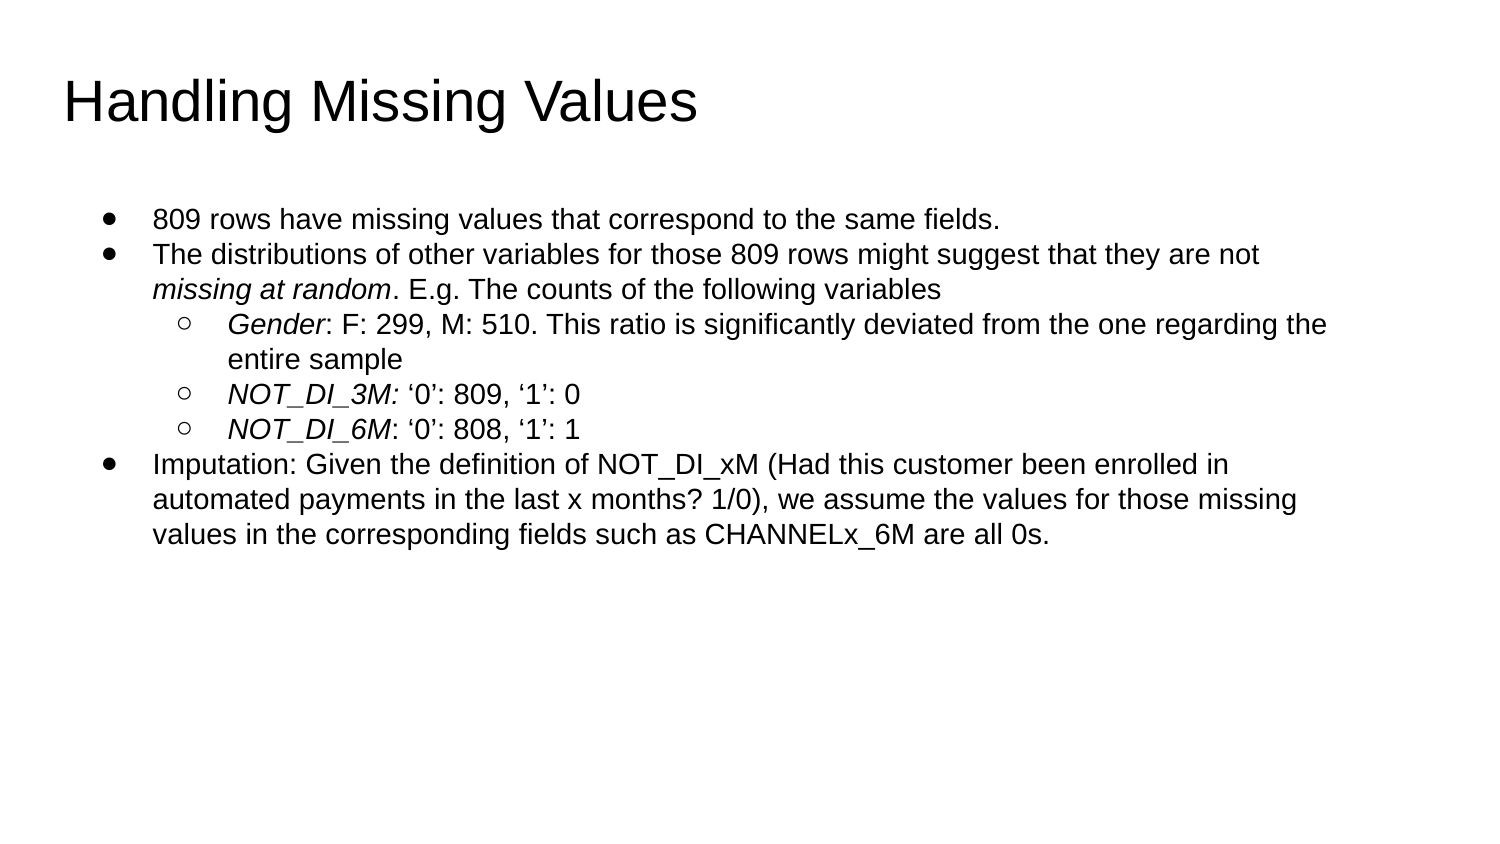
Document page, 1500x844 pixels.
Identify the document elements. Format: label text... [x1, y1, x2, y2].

title Handling Missing Values [48, 48, 1447, 143]
text_box 809 rows have missing values that correspond to the same fields. The distributions of other variables for those 809 rows might suggest that they are not missing at random. E.g. The counts of the following variables Gender: F: 299, M: 510. This ratio is significantly deviated from the one regarding the entire sample NOT_DI_3M: ‘0’: 809, ‘1’: 0 NOT_DI_6M: ‘0’: 808, ‘1’: 1 Imputation: Given the definition of NOT_DI_xM (Had this customer been enrolled in automated payments in the last x months? 1/0), we assume the values for those missing values in the corresponding fields such as CHANNELx_6M are all 0s. [62, 185, 1373, 678]
